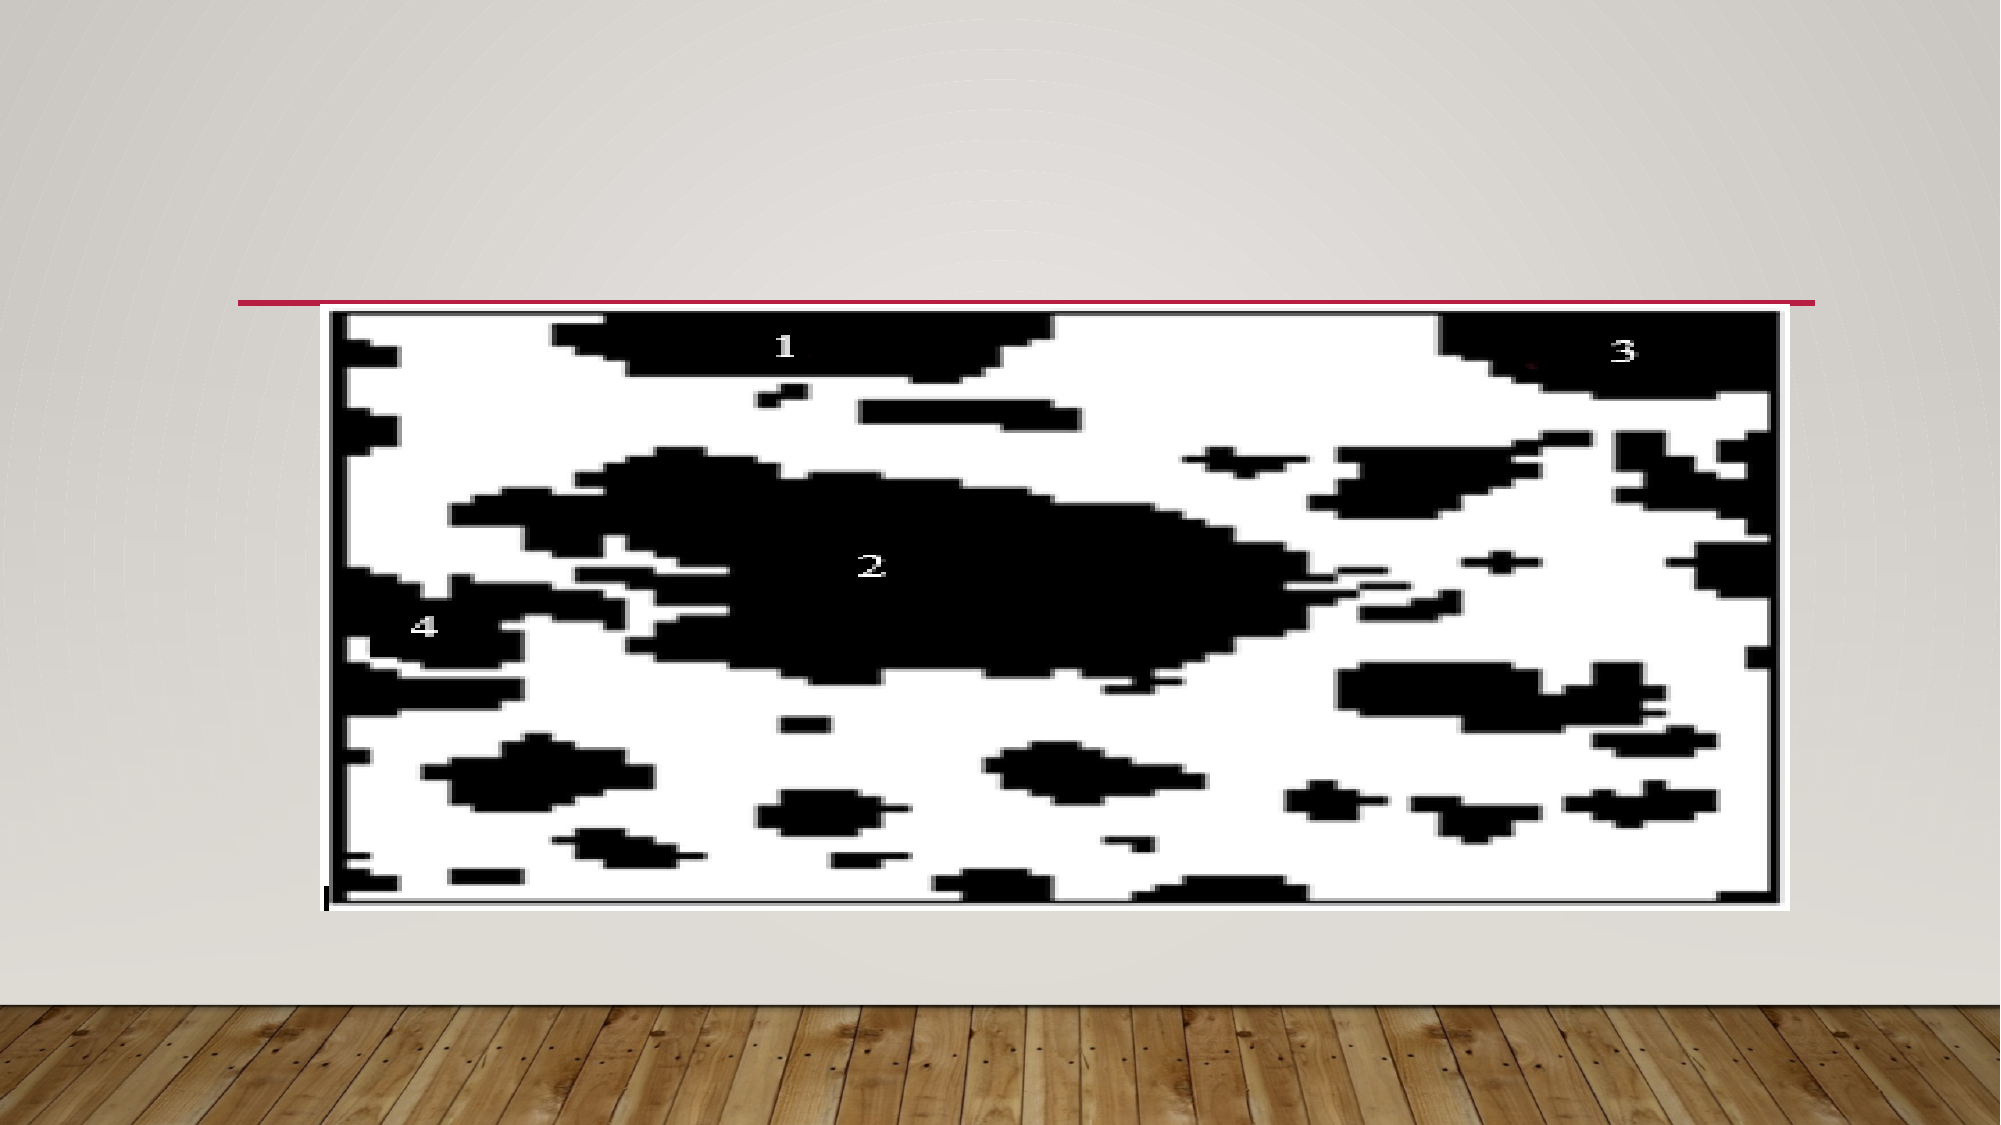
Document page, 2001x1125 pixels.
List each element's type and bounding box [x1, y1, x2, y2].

list [320, 303, 1790, 911]
picture [0, 1005, 2000, 1125]
